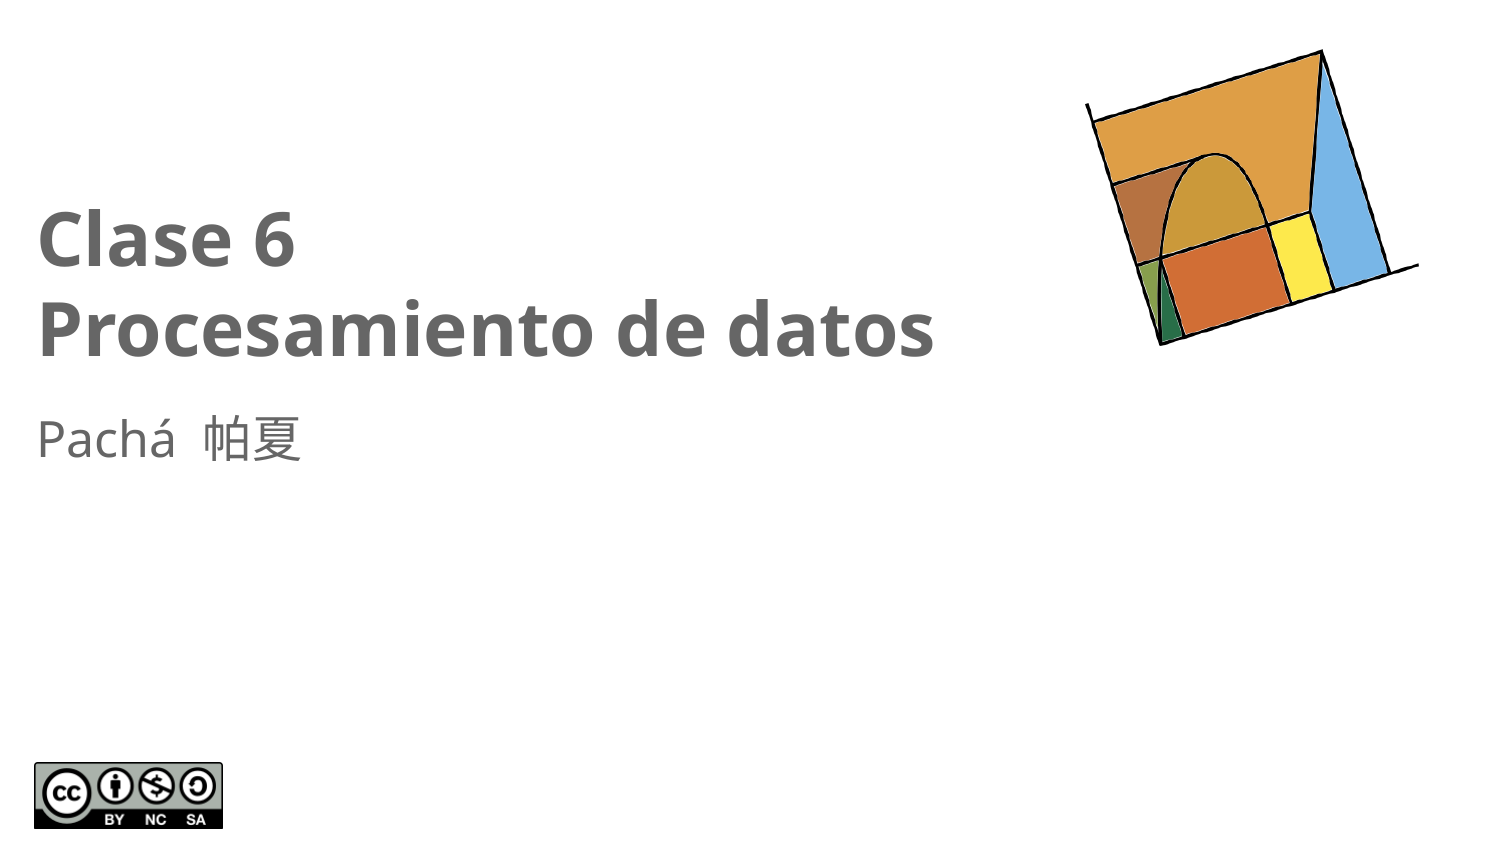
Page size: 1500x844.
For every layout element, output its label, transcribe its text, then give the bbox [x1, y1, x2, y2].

subtitle Pachá 帕夏 [21, 392, 1419, 523]
picture [1084, 49, 1420, 346]
title Clase 6 Procesamiento de datos [21, 50, 1419, 387]
picture [34, 762, 223, 829]
